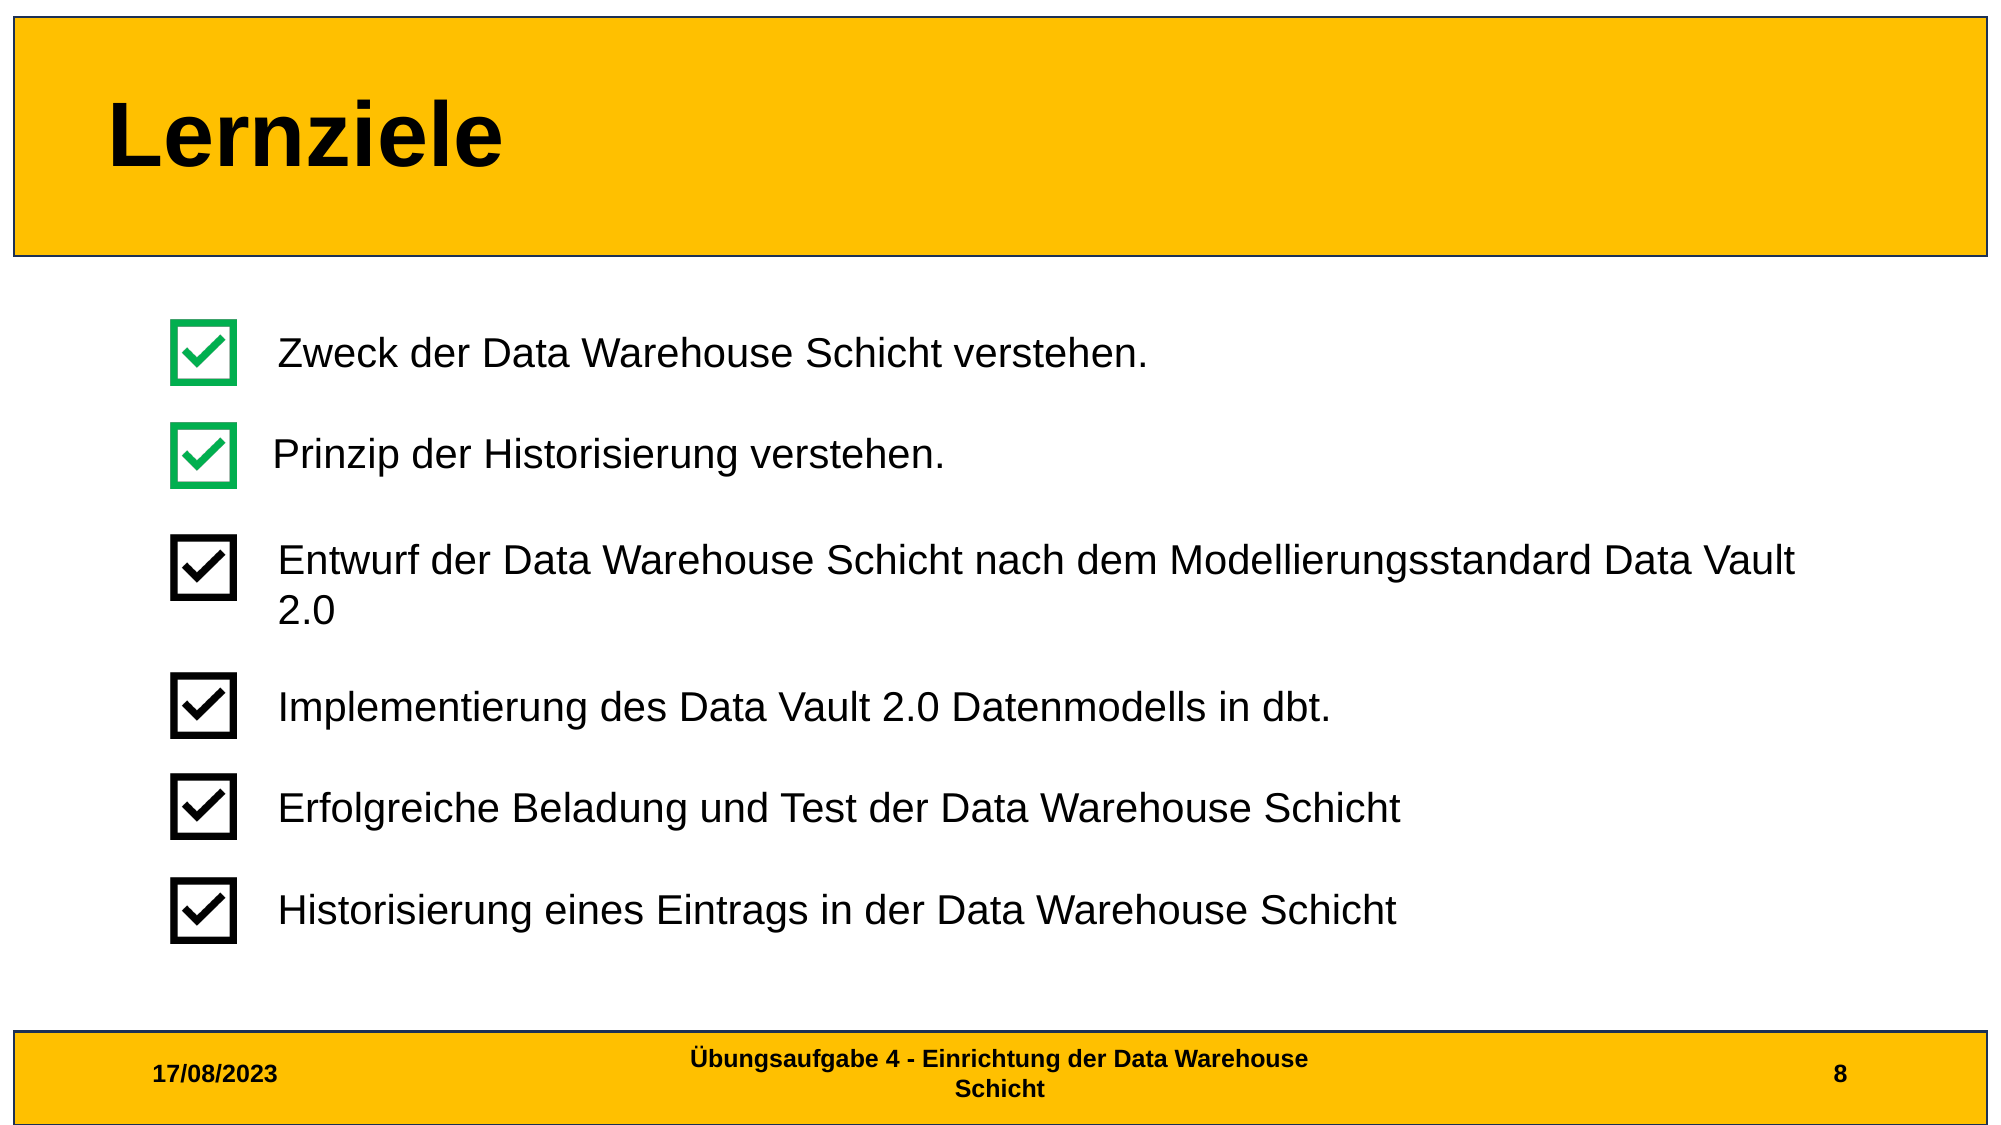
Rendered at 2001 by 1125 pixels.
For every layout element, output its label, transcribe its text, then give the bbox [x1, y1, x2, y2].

text_box [13, 16, 1988, 257]
text_box Entwurf der Data Warehouse Schicht nach dem Modellierungsstandard Data Vault 2.0 [262, 525, 1844, 641]
text_box [13, 1030, 1988, 1125]
slide_number 8 [1412, 1042, 1863, 1103]
text_box Implementierung des Data Vault 2.0 Datenmodells in dbt. [263, 672, 1899, 738]
text_box Zweck der Data Warehouse Schicht verstehen. [263, 318, 1748, 384]
title Lernziele [92, 27, 1973, 246]
picture [144, 293, 263, 627]
text_box Erfolgreiche Beladung und Test der Data Warehouse Schicht [263, 773, 1899, 838]
picture [144, 646, 263, 970]
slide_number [137, 1042, 588, 1103]
text_box Historisierung eines Eintrags in der Data Warehouse Schicht [263, 875, 1899, 941]
footer Übungsaufgabe 4 - Einrichtung der Data Warehouse Schicht [662, 1042, 1338, 1103]
text_box Prinzip der Historisierung verstehen. [263, 419, 1743, 485]
